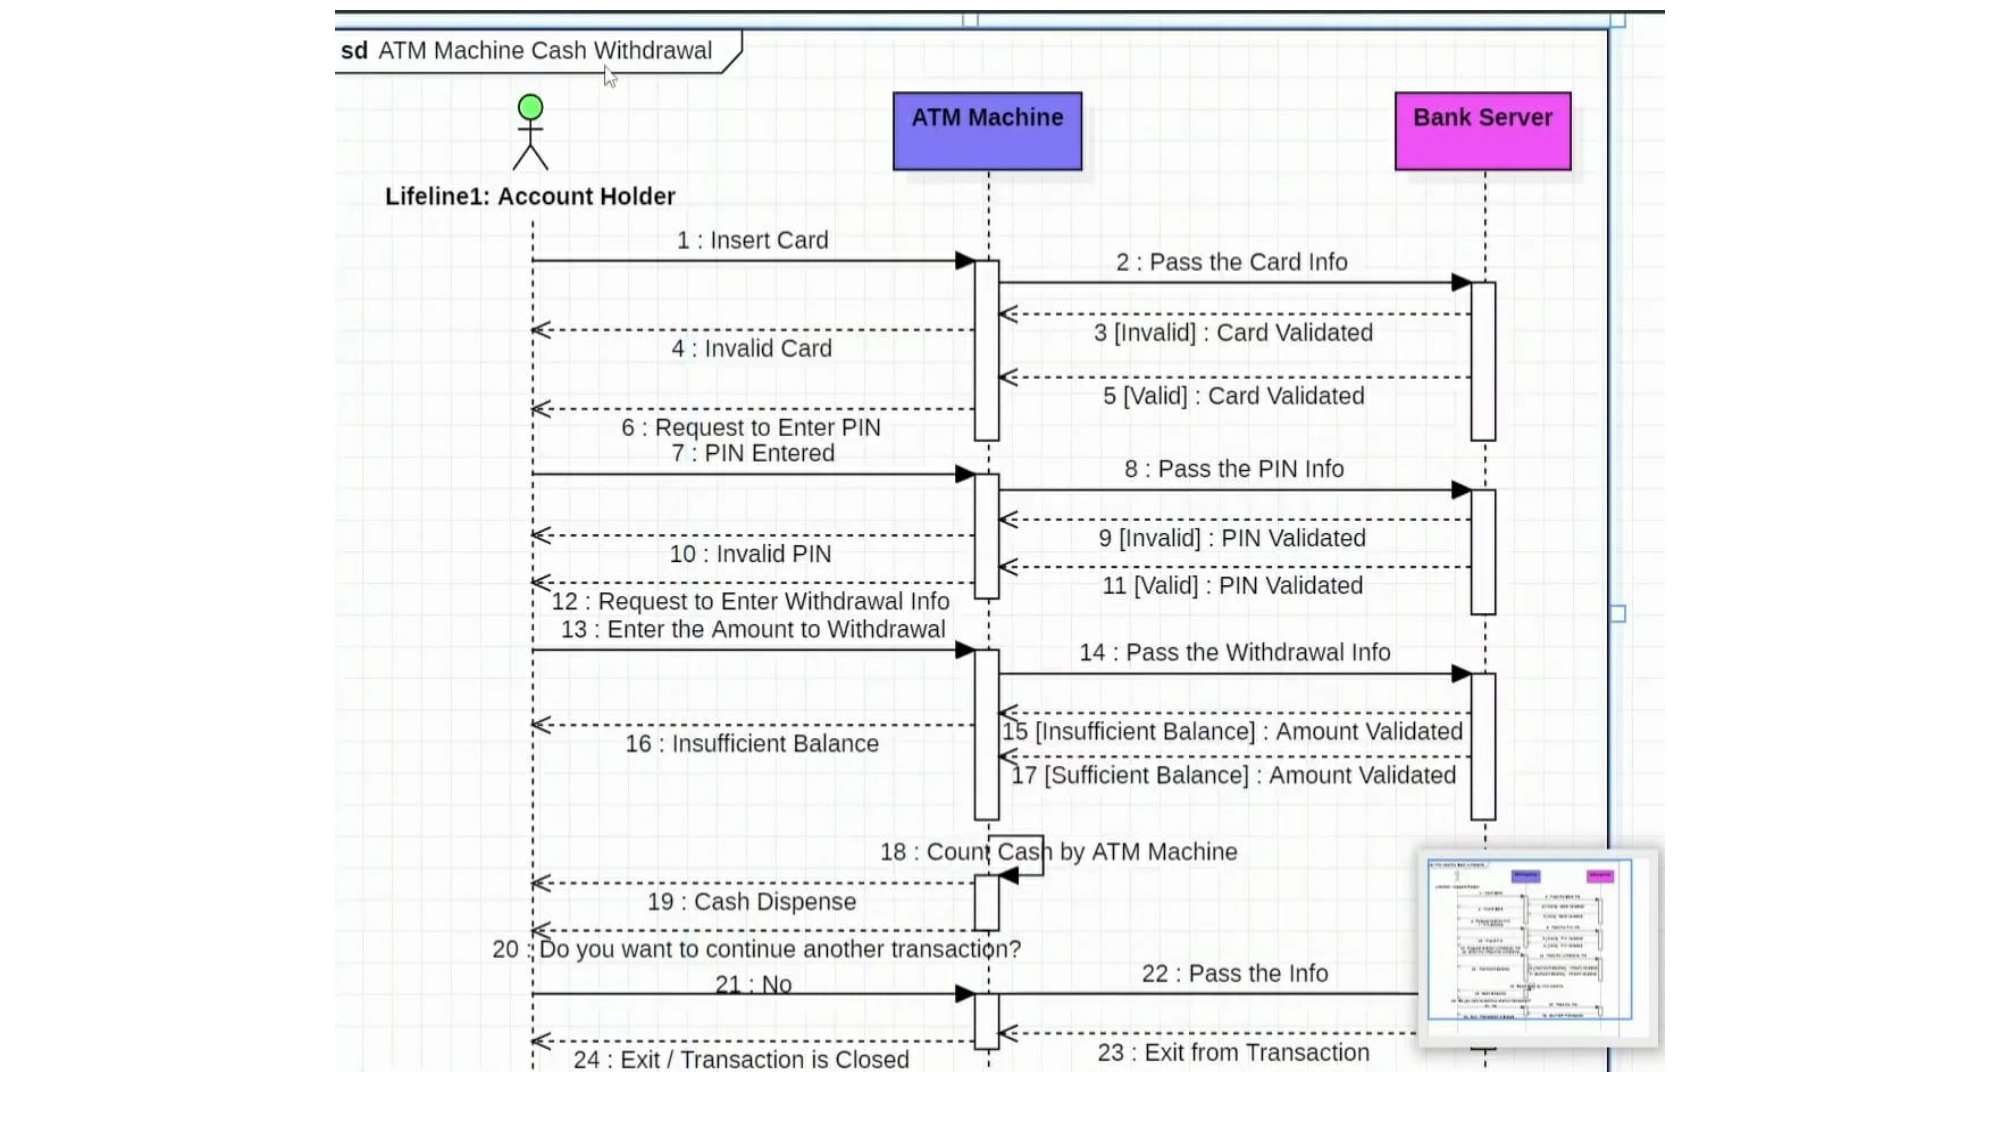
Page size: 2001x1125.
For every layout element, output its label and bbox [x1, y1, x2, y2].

list [334, 10, 1665, 1072]
